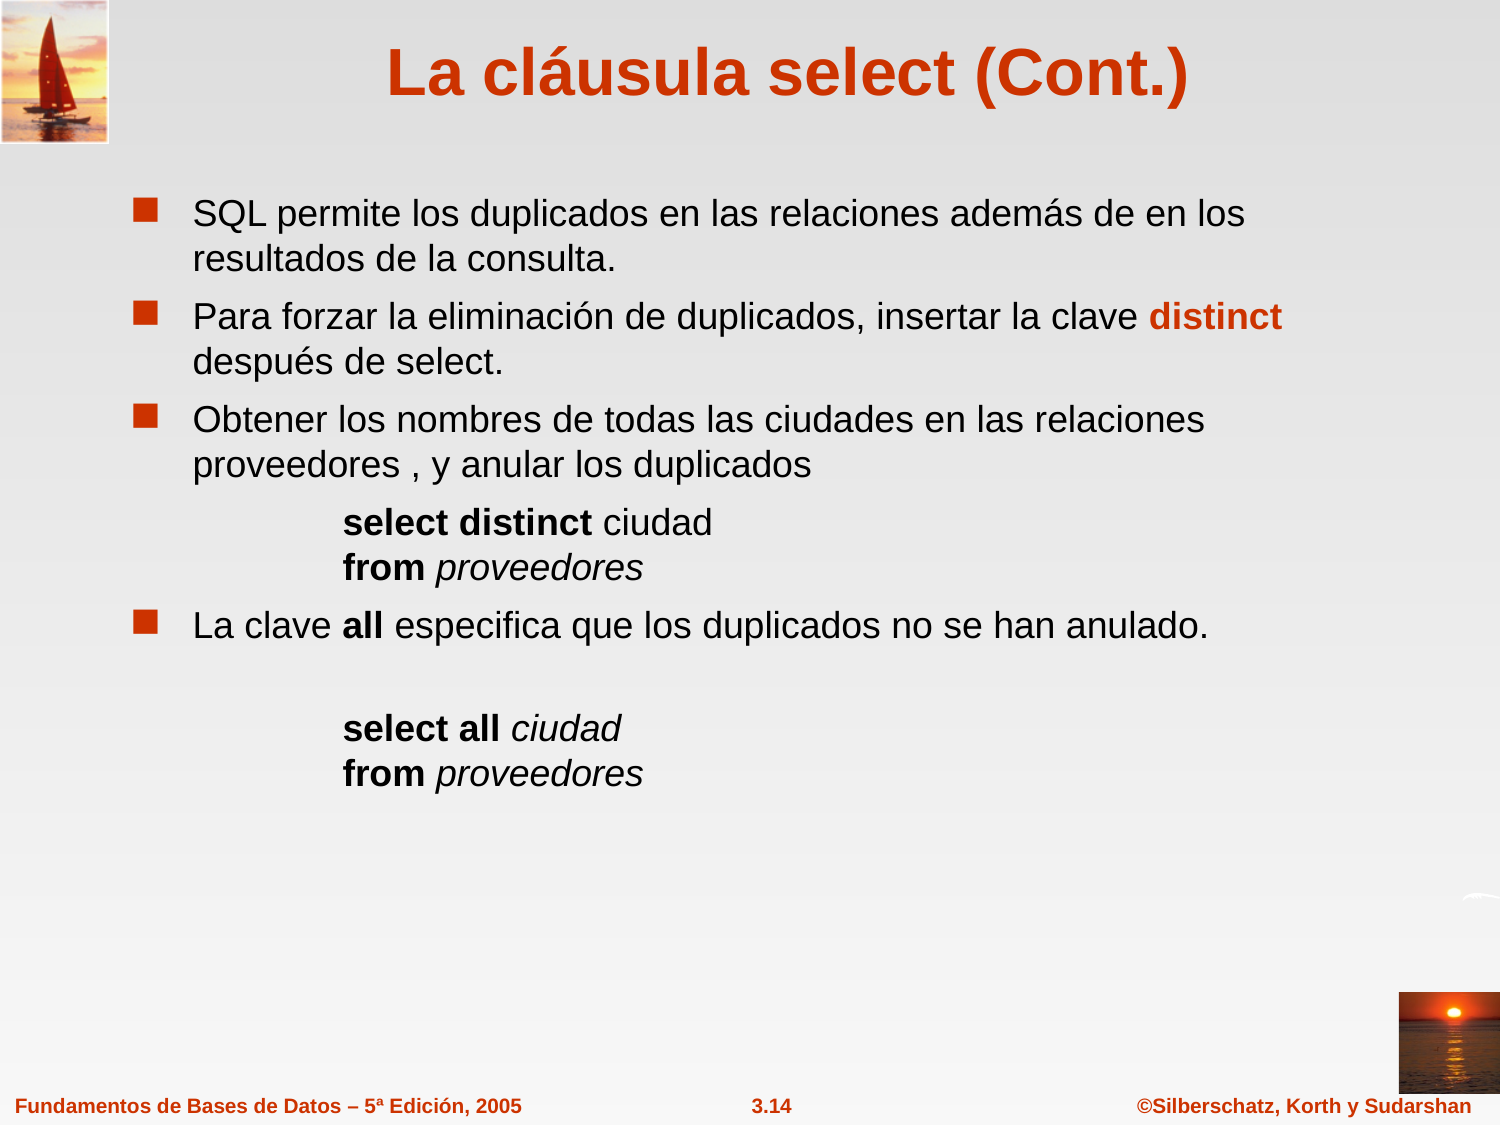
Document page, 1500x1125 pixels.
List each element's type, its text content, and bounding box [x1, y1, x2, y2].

picture [0, 0, 109, 144]
list SQL permite los duplicados en las relaciones además de en los resultados de la consulta. Para forzar la eliminación de duplicados, insertar la clave distinct después de select. Obtener los nombres de todas las ciudades en las relaciones proveedores , y anular los duplicados select distinct ciudad from proveedores La clave all especifica que los duplicados no se han anulado. select all ciudad from proveedores [121, 181, 1410, 982]
title La cláusula select (Cont.) [125, 18, 1452, 120]
picture [1398, 992, 1500, 1094]
